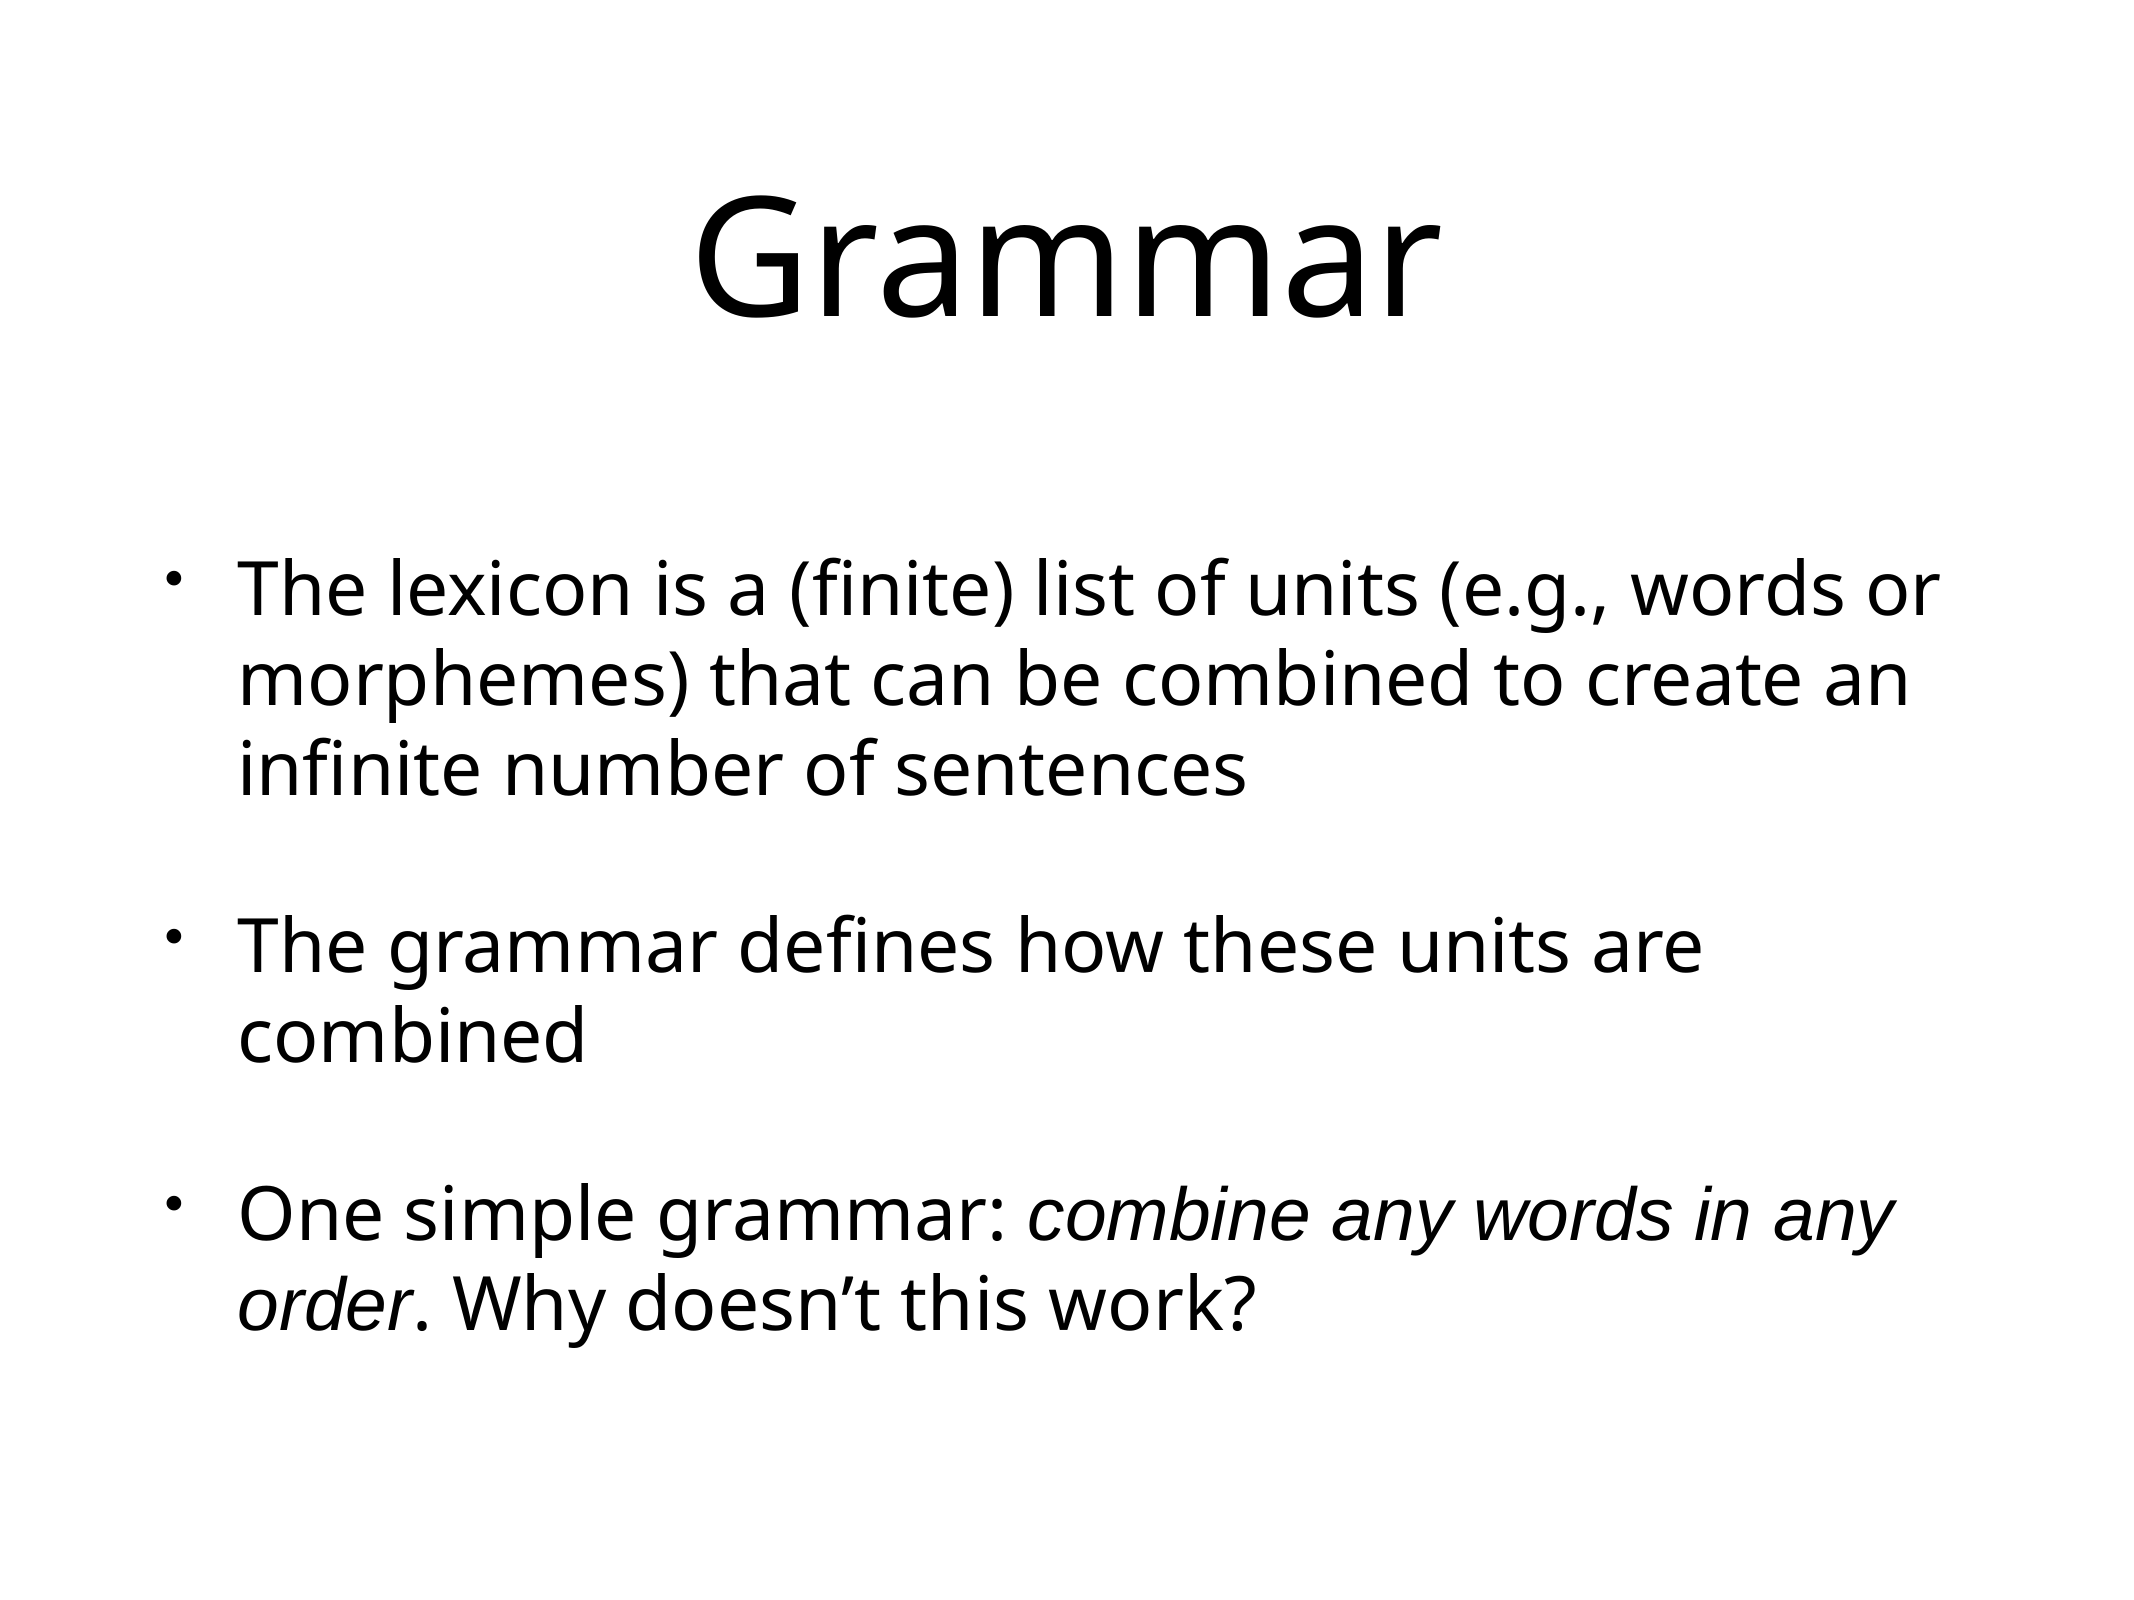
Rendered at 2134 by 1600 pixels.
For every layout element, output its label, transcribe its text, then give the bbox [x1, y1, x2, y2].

list The lexicon is a (finite) list of units (e.g., words or morphemes) that can be combined to create an infinite number of sentences The grammar defines how these units are combined One simple grammar: combine any words in any order. Why doesn’t this work? [155, 426, 1978, 1459]
title Grammar [155, 72, 1978, 426]
